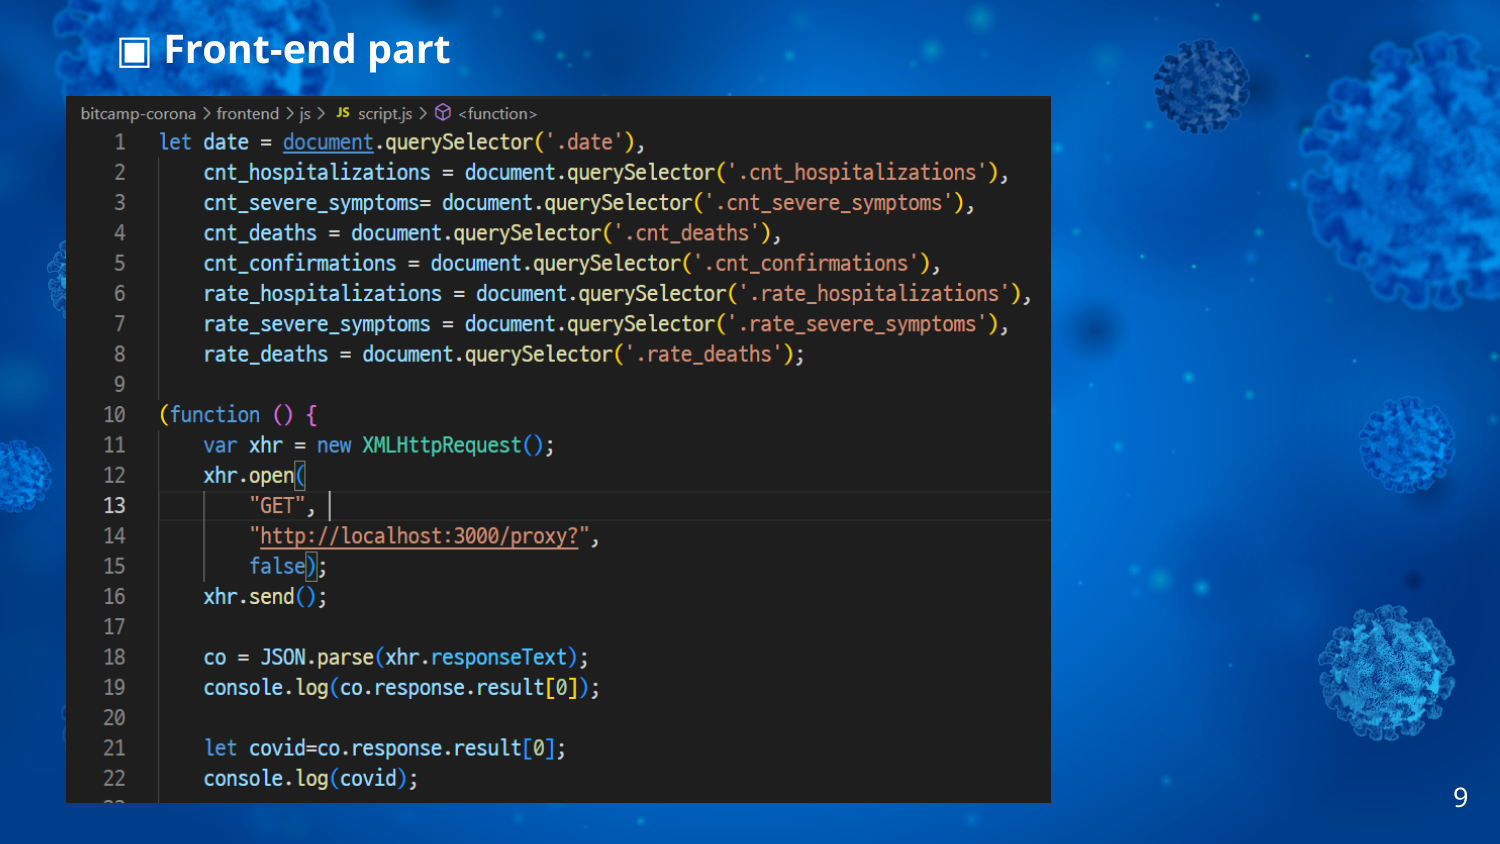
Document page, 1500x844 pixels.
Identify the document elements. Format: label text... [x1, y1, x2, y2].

slide_number ‹#› [1378, 766, 1469, 832]
picture [0, 0, 1500, 844]
text_box ▣ Front-end part [100, 9, 1086, 87]
